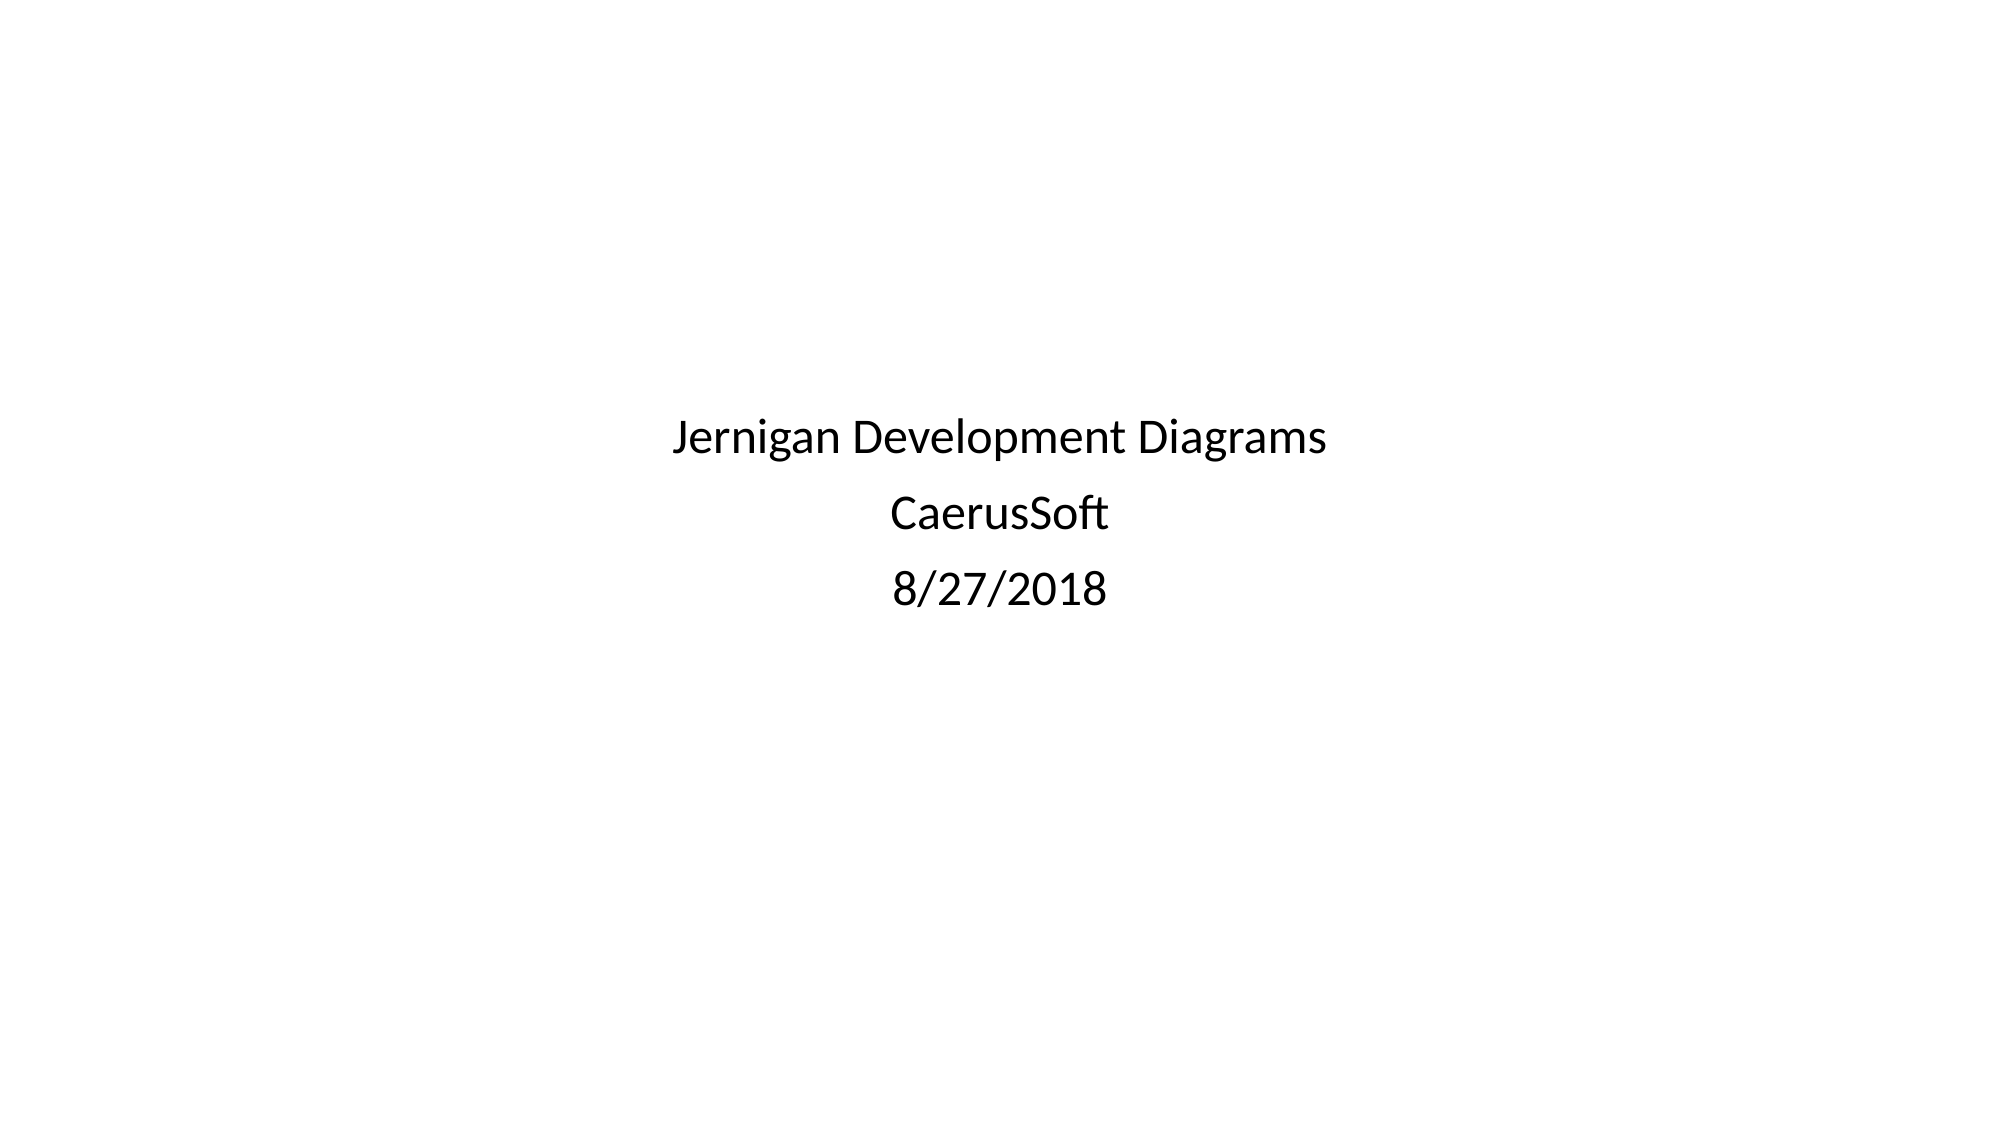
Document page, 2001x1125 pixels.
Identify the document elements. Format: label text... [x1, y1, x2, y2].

text_box 8/27/2018 [626, 548, 1374, 623]
text_box CaerusSoft [626, 472, 1374, 548]
text_box Jernigan Development Diagrams [626, 395, 1374, 471]
